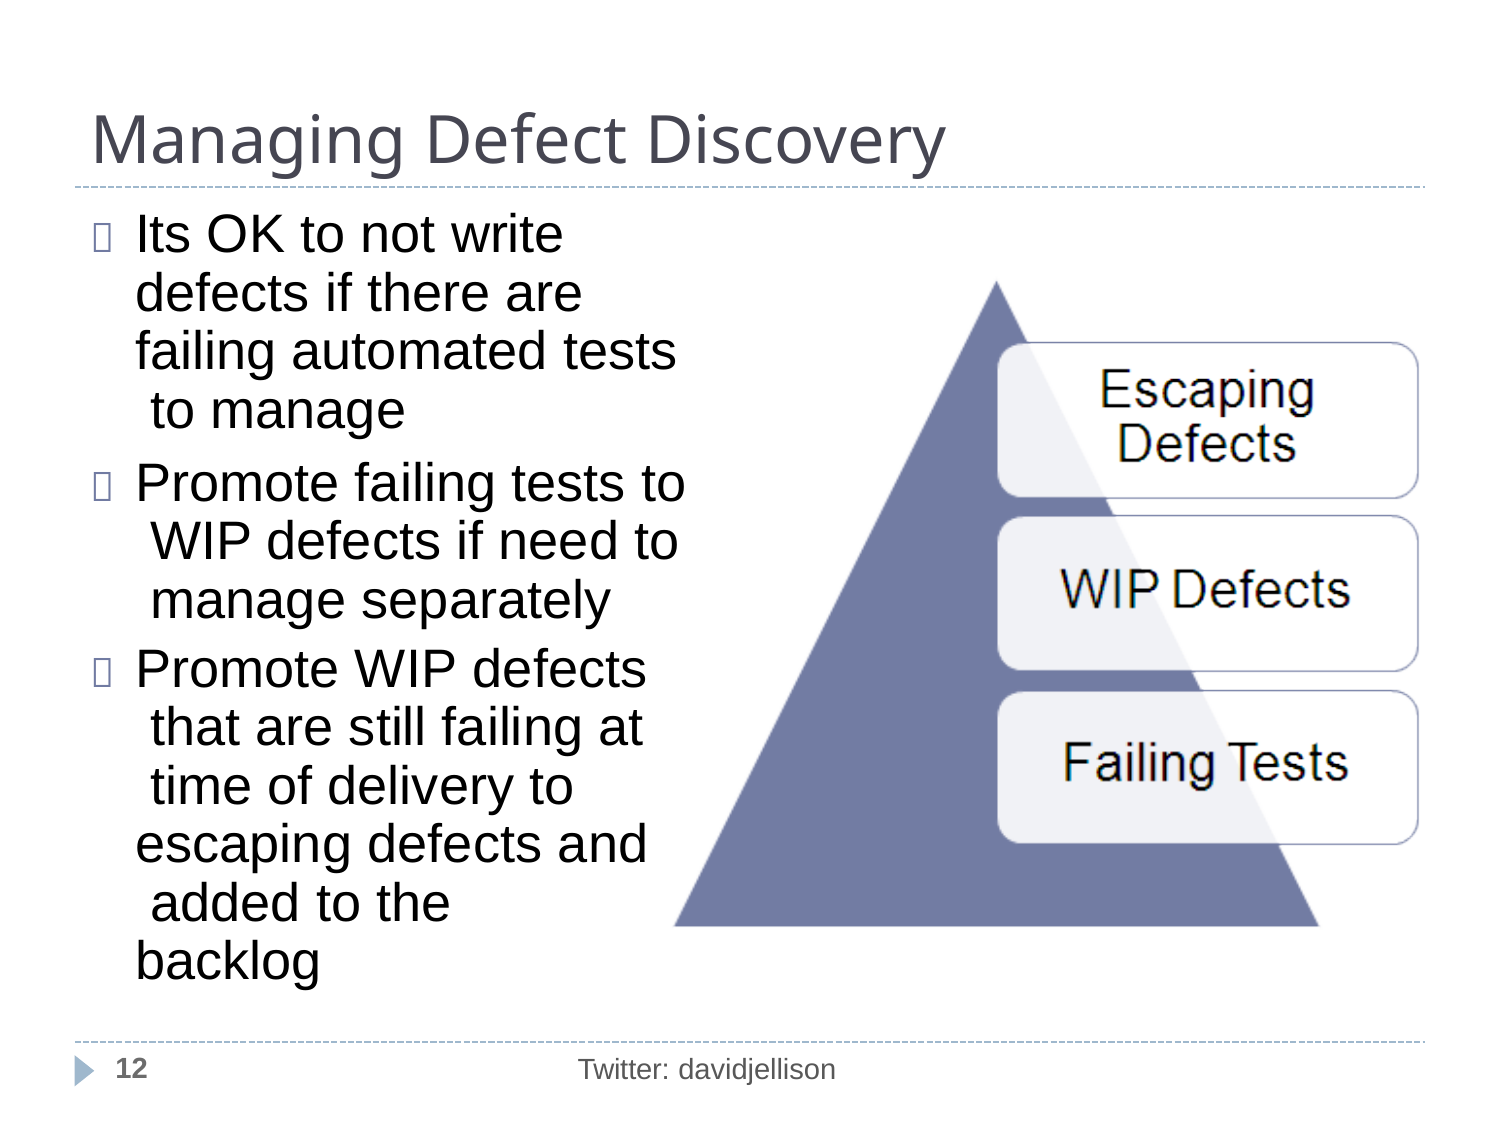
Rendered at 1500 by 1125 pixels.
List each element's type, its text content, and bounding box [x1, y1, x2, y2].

text_box  Its OK to not write defects if there are failing automated tests to manage  Promote failing tests to WIP defects if need to manage separately  Promote WIP defects that are still failing at time of delivery to escaping defects and added to the backlog [87, 197, 689, 992]
footer Twitter: davidjellison [575, 1050, 841, 1125]
text_box [662, 274, 1433, 939]
text_box [74, 1055, 95, 1087]
title Managing Defect Discovery [87, 94, 974, 274]
slide_number 12 [111, 1050, 153, 1125]
